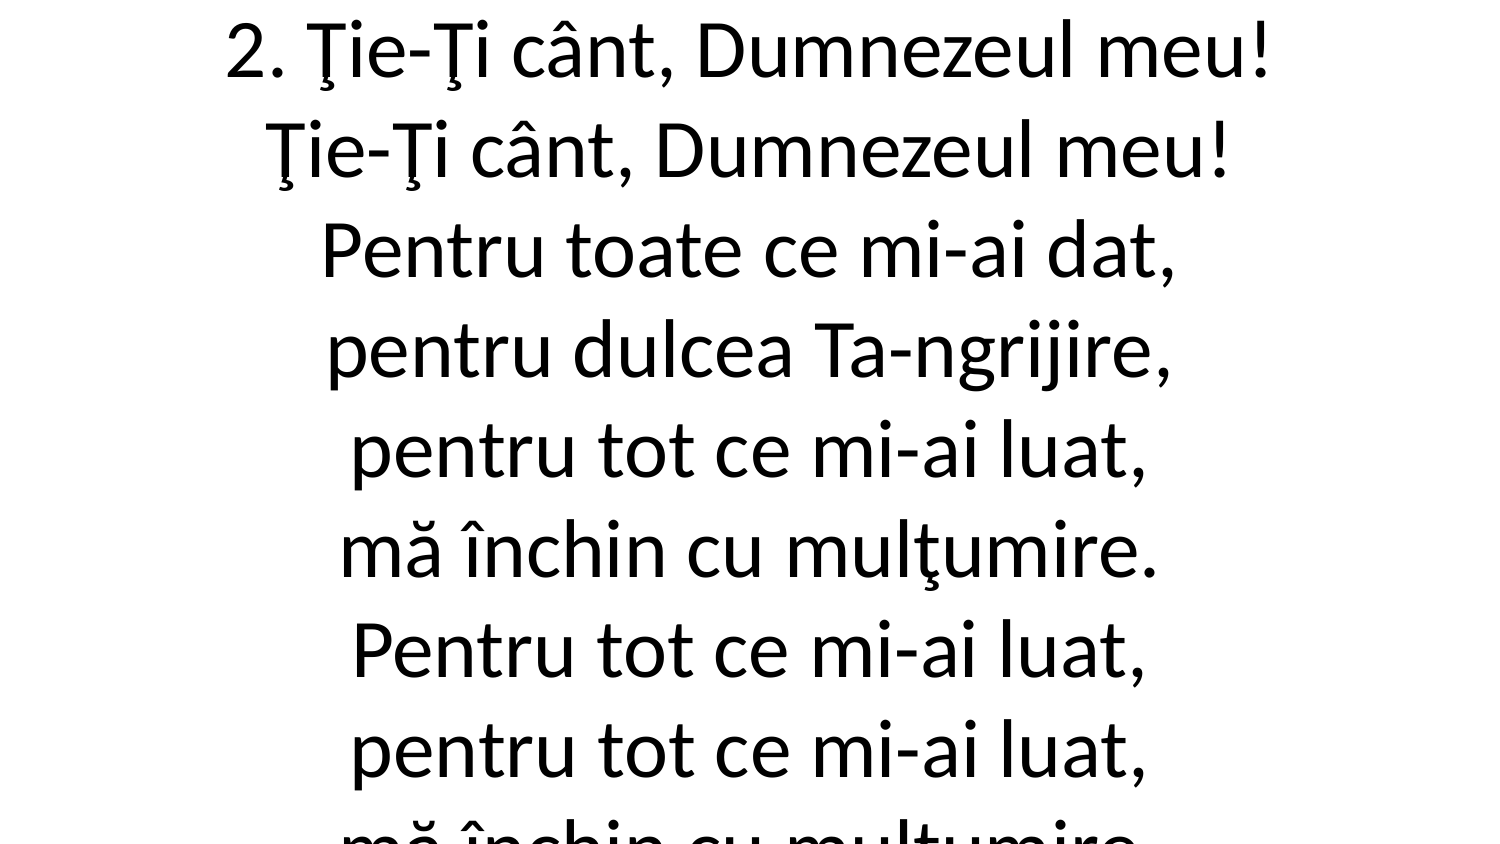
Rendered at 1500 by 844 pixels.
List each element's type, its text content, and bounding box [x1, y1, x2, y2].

text_box 2. Ţie-Ţi cânt, Dumnezeul meu! Ţie-Ţi cânt, Dumnezeul meu! Pentru toate ce mi-ai dat, pentru dulcea Ta-ngrijire, pentru tot ce mi-ai luat, mă închin cu mulţumire. Pentru tot ce mi-ai luat, pentru tot ce mi-ai luat, mă închin cu mulţumire. [209, 0, 1290, 844]
